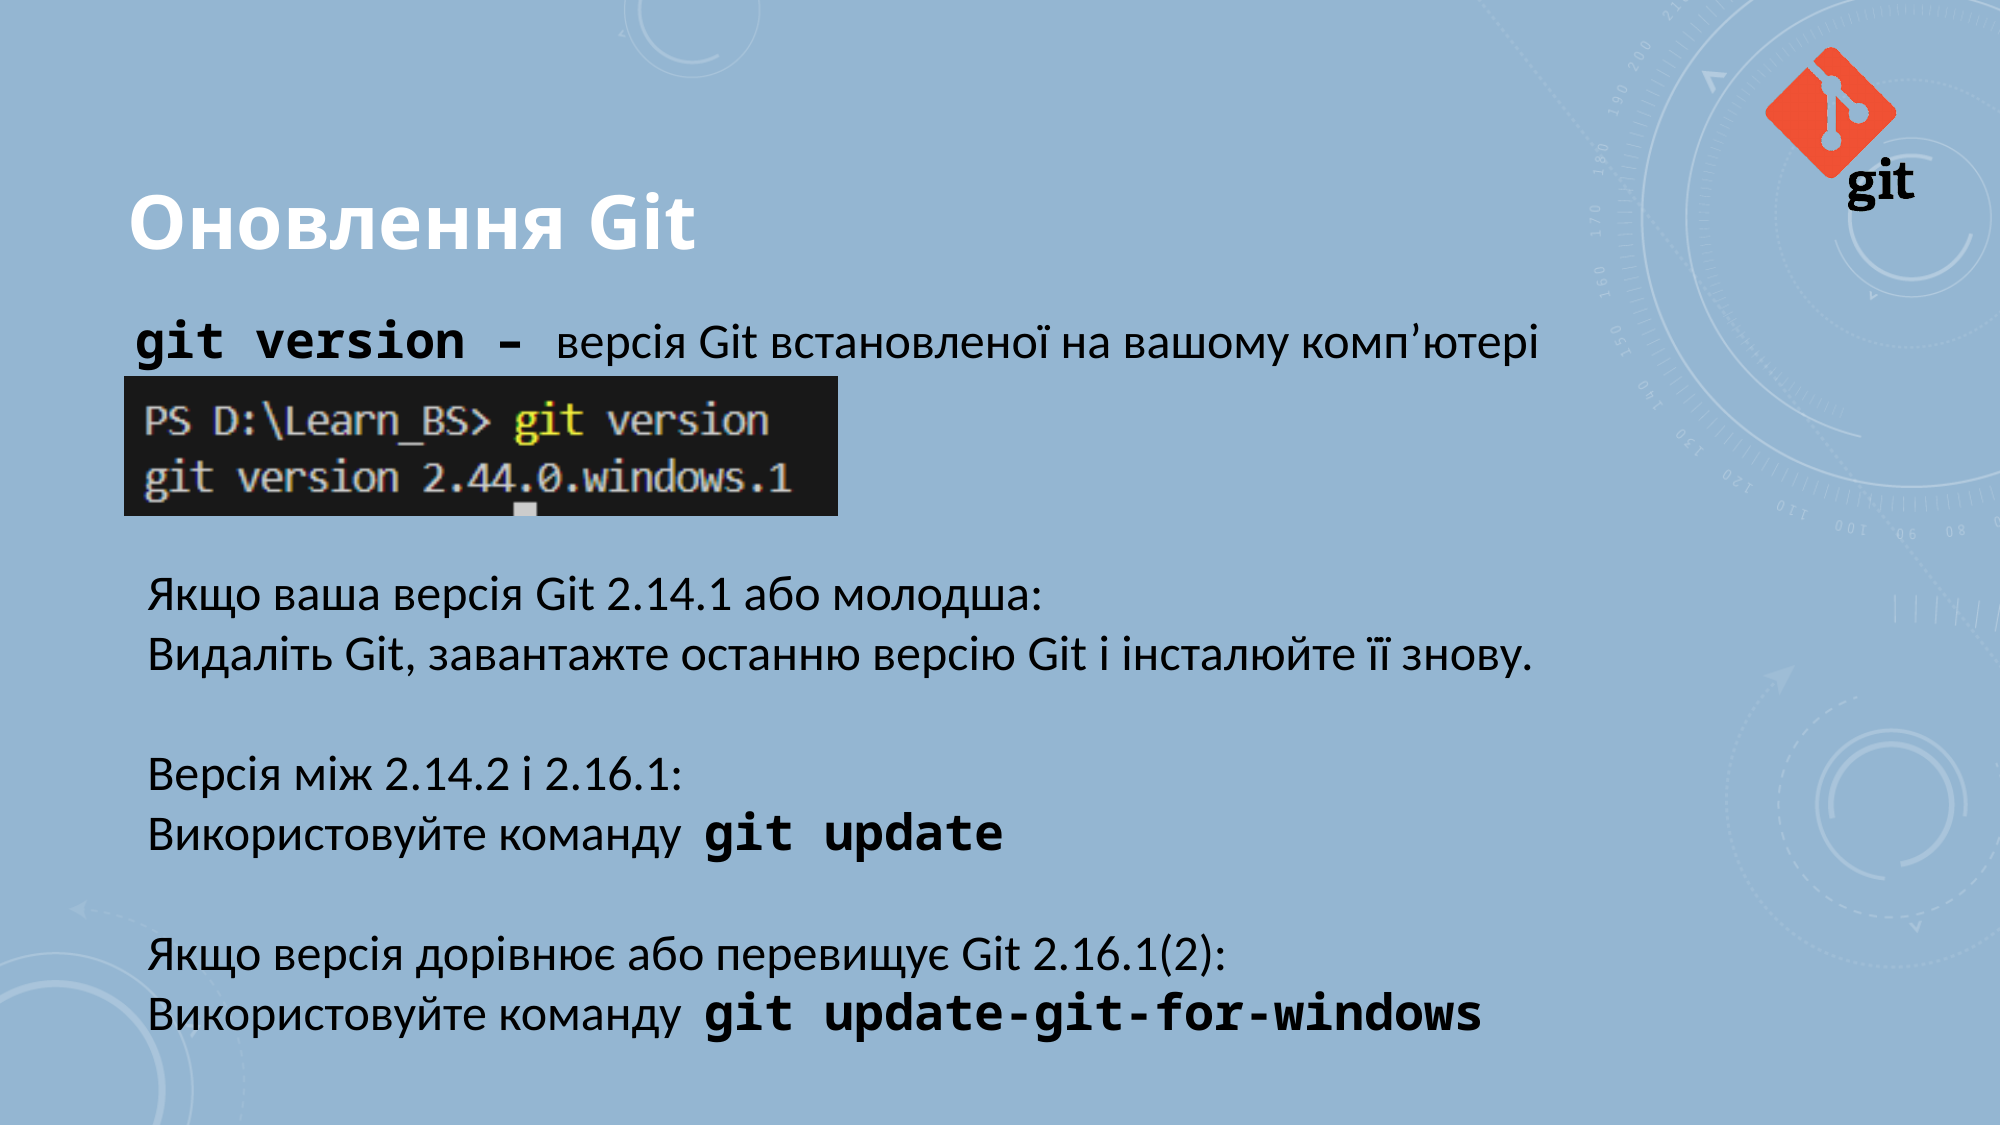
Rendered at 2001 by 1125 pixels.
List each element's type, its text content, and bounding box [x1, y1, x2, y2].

title Оновлення Git [112, 99, 1775, 339]
text_box Якщо ваша версія Git 2.14.1 або молодша: Видаліть Git, завантажте останню версію Git і інсталюйте її знову. Версія між 2.14.2 і 2.16.1: Використовуйте команду git update Якщо версія дорівнює або перевищує Git 2.16.1(2): Використовуйте команду git update-git-for-windows [132, 553, 1563, 1048]
picture [0, 0, 2000, 1125]
text_box git version – версія Git встановленої на вашому комп’ютері [120, 300, 1555, 376]
